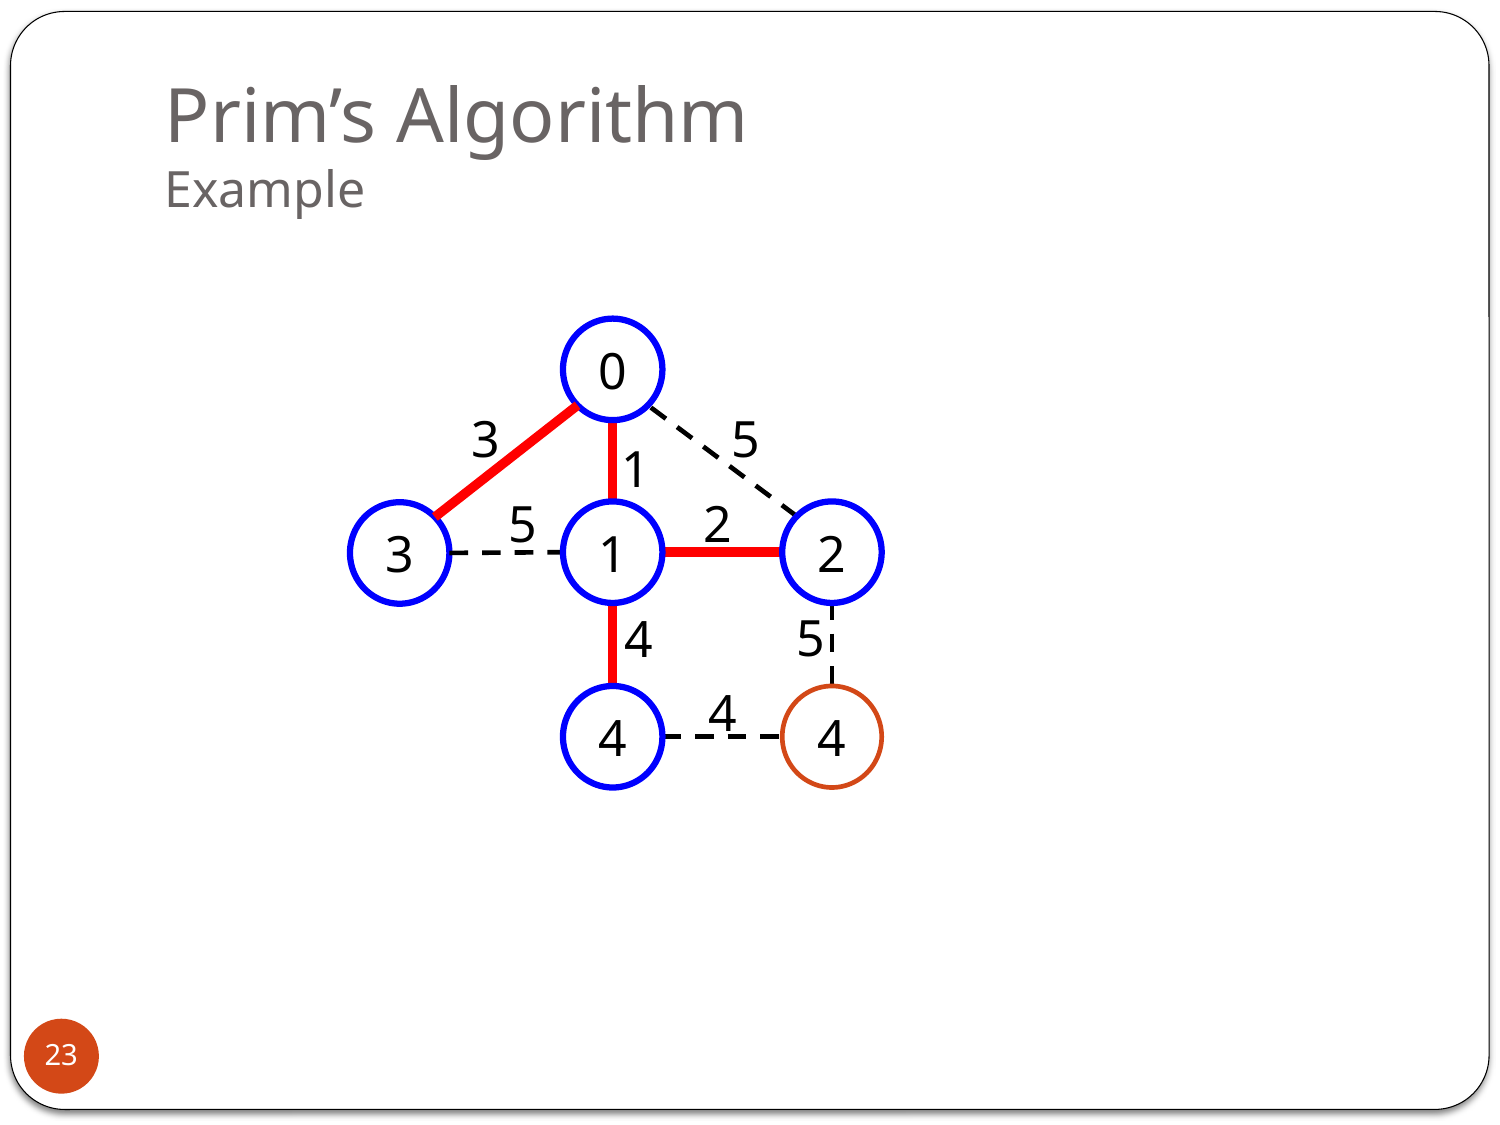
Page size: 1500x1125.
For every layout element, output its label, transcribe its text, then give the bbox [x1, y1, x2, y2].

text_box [349, 318, 883, 788]
title Prim’s Algorithm Example [150, 45, 1425, 233]
slide_number 23 [23, 1018, 99, 1094]
